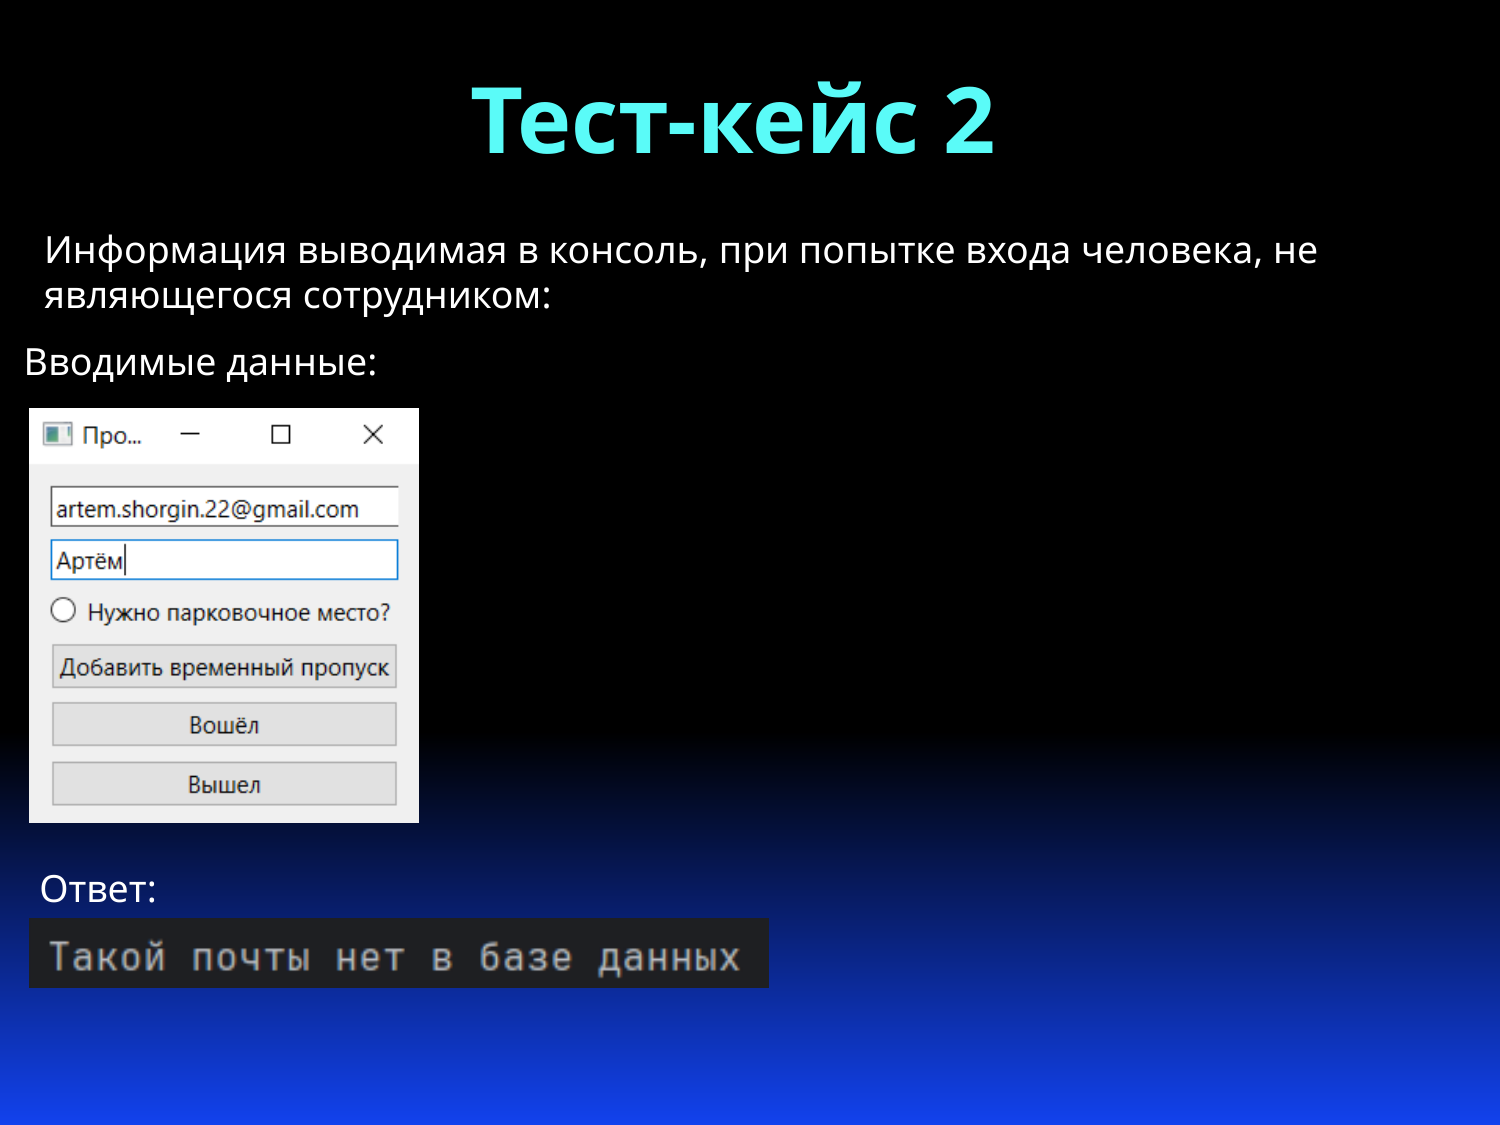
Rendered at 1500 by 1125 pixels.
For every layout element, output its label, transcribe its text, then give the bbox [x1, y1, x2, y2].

text_box Тест-кейс 2 [455, 54, 1011, 180]
text_box Ответ: [24, 857, 172, 910]
text_box Вводимые данные: [8, 330, 393, 391]
picture [28, 917, 769, 989]
picture [28, 408, 419, 824]
text_box Информация выводимая в консоль, при попытке входа человека, не являющегося сотрудником: [29, 218, 1483, 324]
